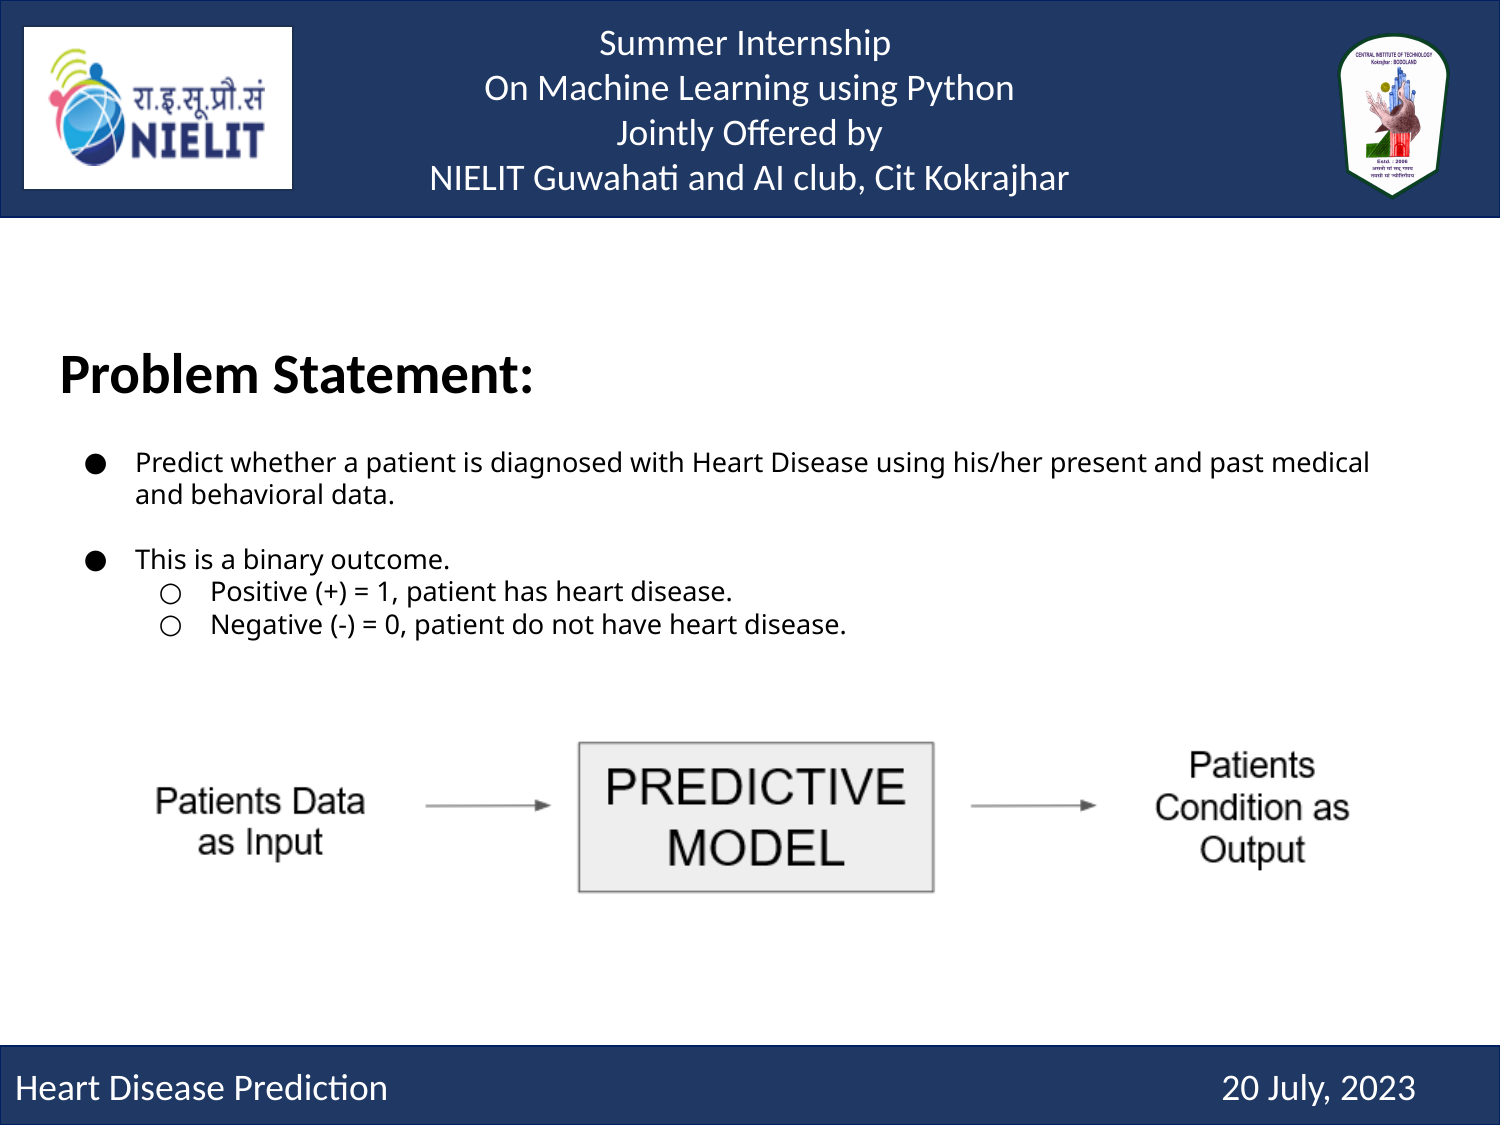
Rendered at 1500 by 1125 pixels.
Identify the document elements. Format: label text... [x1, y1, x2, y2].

picture [44, 48, 265, 166]
picture [109, 694, 1391, 927]
title Problem Statement: [44, 336, 1339, 437]
text_box [23, 26, 294, 191]
text_box Predict whether a patient is diagnosed with Heart Disease using his/her present and past medical and behavioral data. This is a binary outcome. Positive (+) = 1, patient has heart disease. Negative (-) = 0, patient do not have heart disease. [44, 437, 1431, 648]
text_box Heart Disease Prediction [0, 1045, 1500, 1125]
text_box Summer Internship On Machine Learning using Python Jointly Offered by NIELIT Guwahati and AI club, Cit Kokrajhar [0, 0, 1500, 218]
picture [1315, 4, 1477, 210]
text_box 20 July, 2023 [1206, 1054, 1477, 1115]
